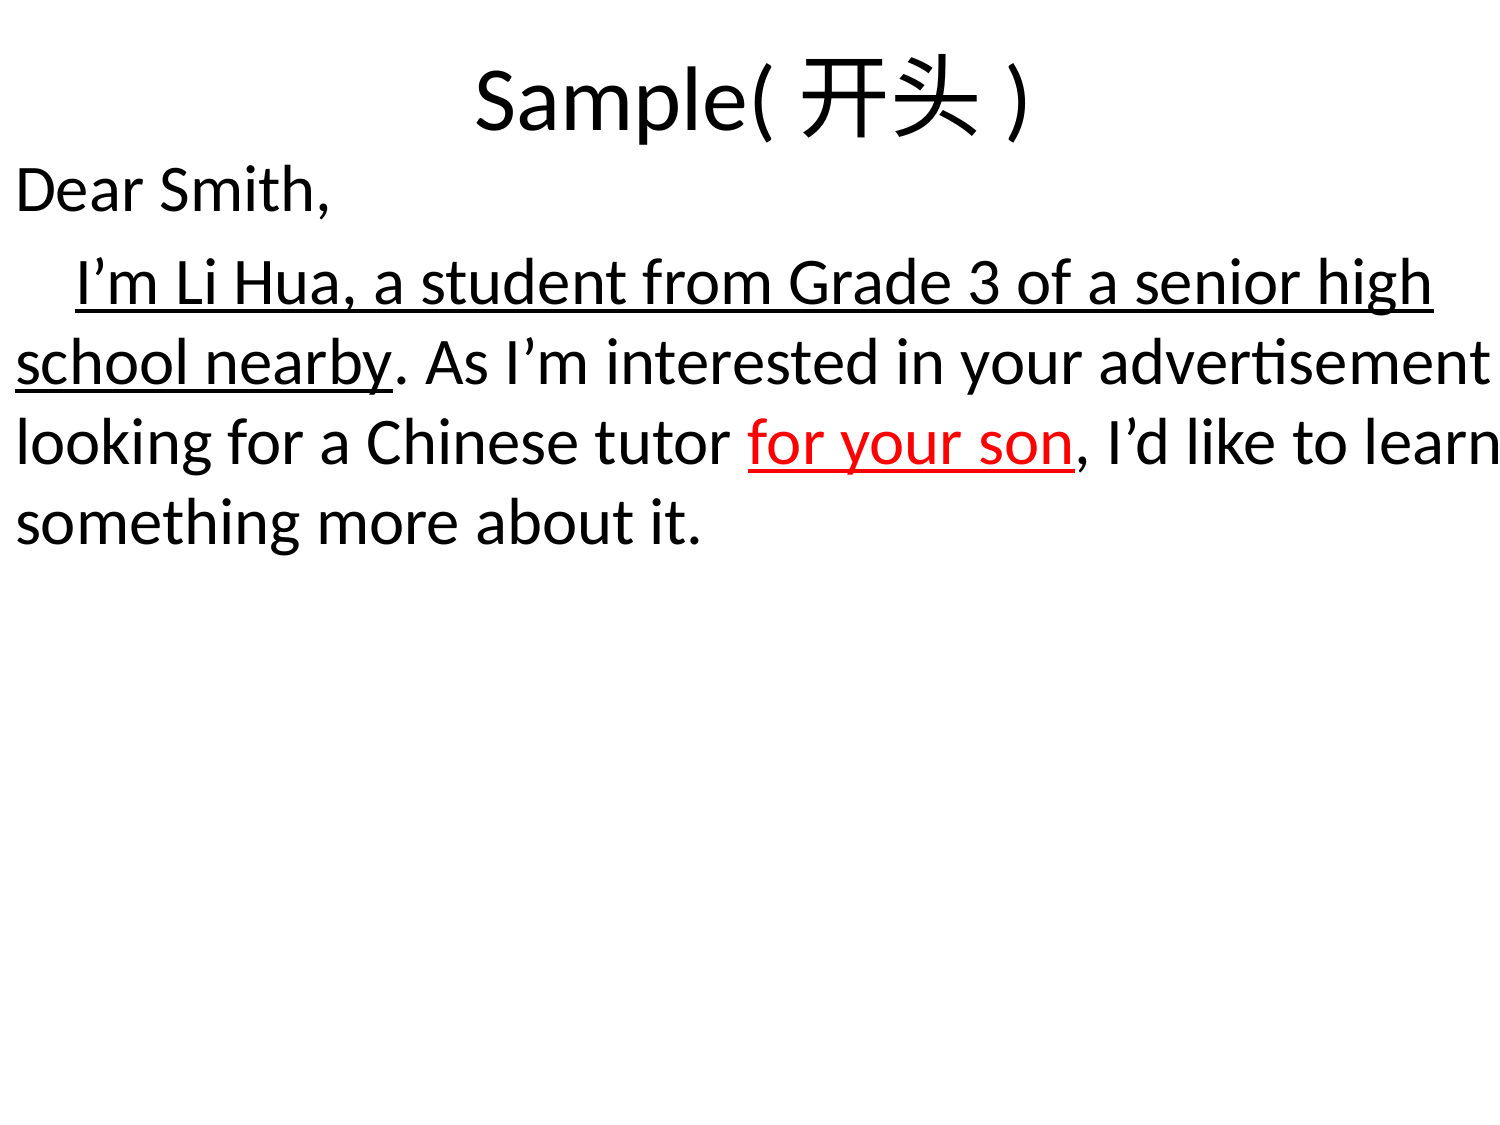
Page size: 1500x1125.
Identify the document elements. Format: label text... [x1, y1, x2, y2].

list Dear Smith, I’m Li Hua, a student from Grade 3 of a senior high school nearby. As I’m interested in your advertisement looking for a Chinese tutor for your son, I’d like to learn something more about it. [0, 137, 1500, 1005]
title Sample(开头) [88, 0, 1439, 137]
